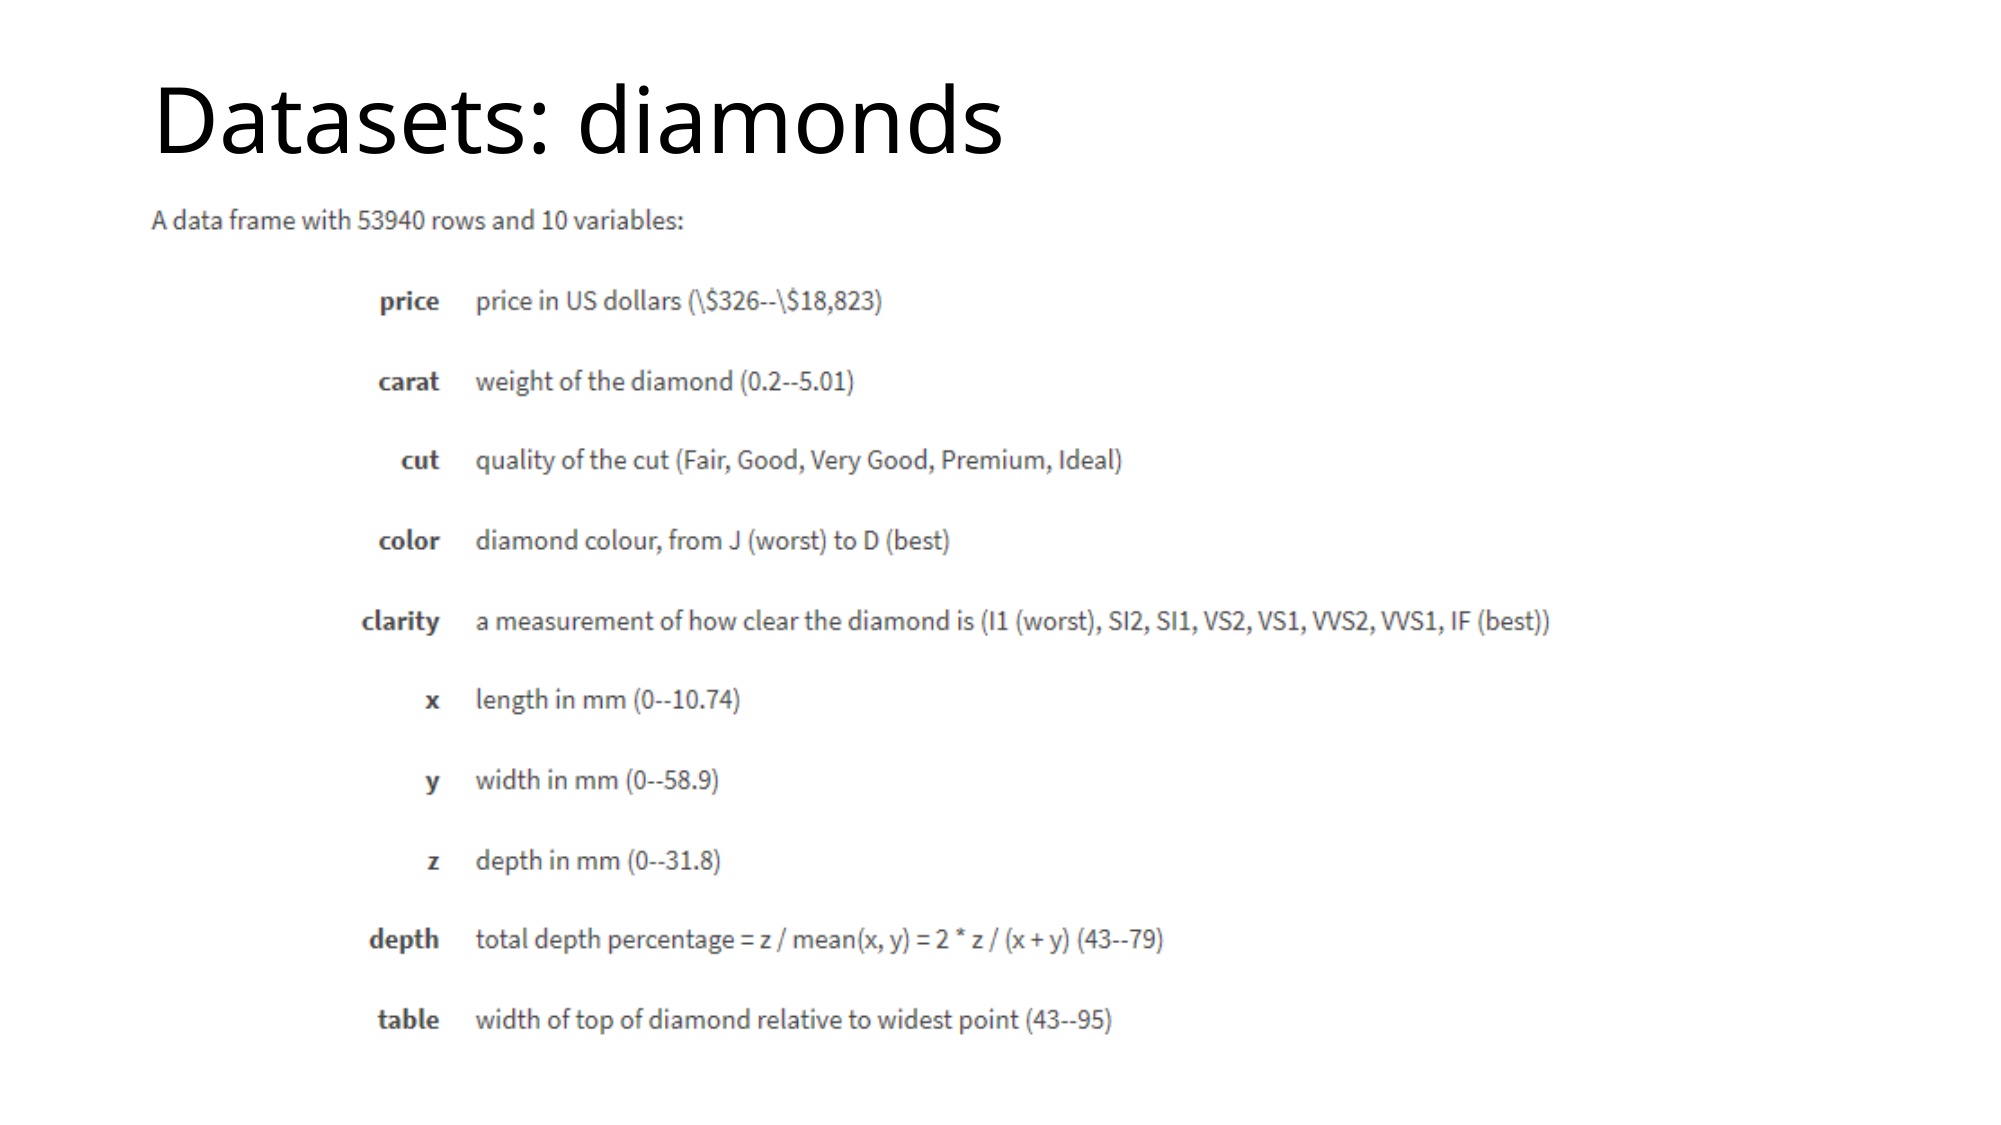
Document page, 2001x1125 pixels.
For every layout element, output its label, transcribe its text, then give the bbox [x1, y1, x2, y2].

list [137, 198, 1556, 1046]
title Datasets: diamonds [137, 59, 1863, 188]
